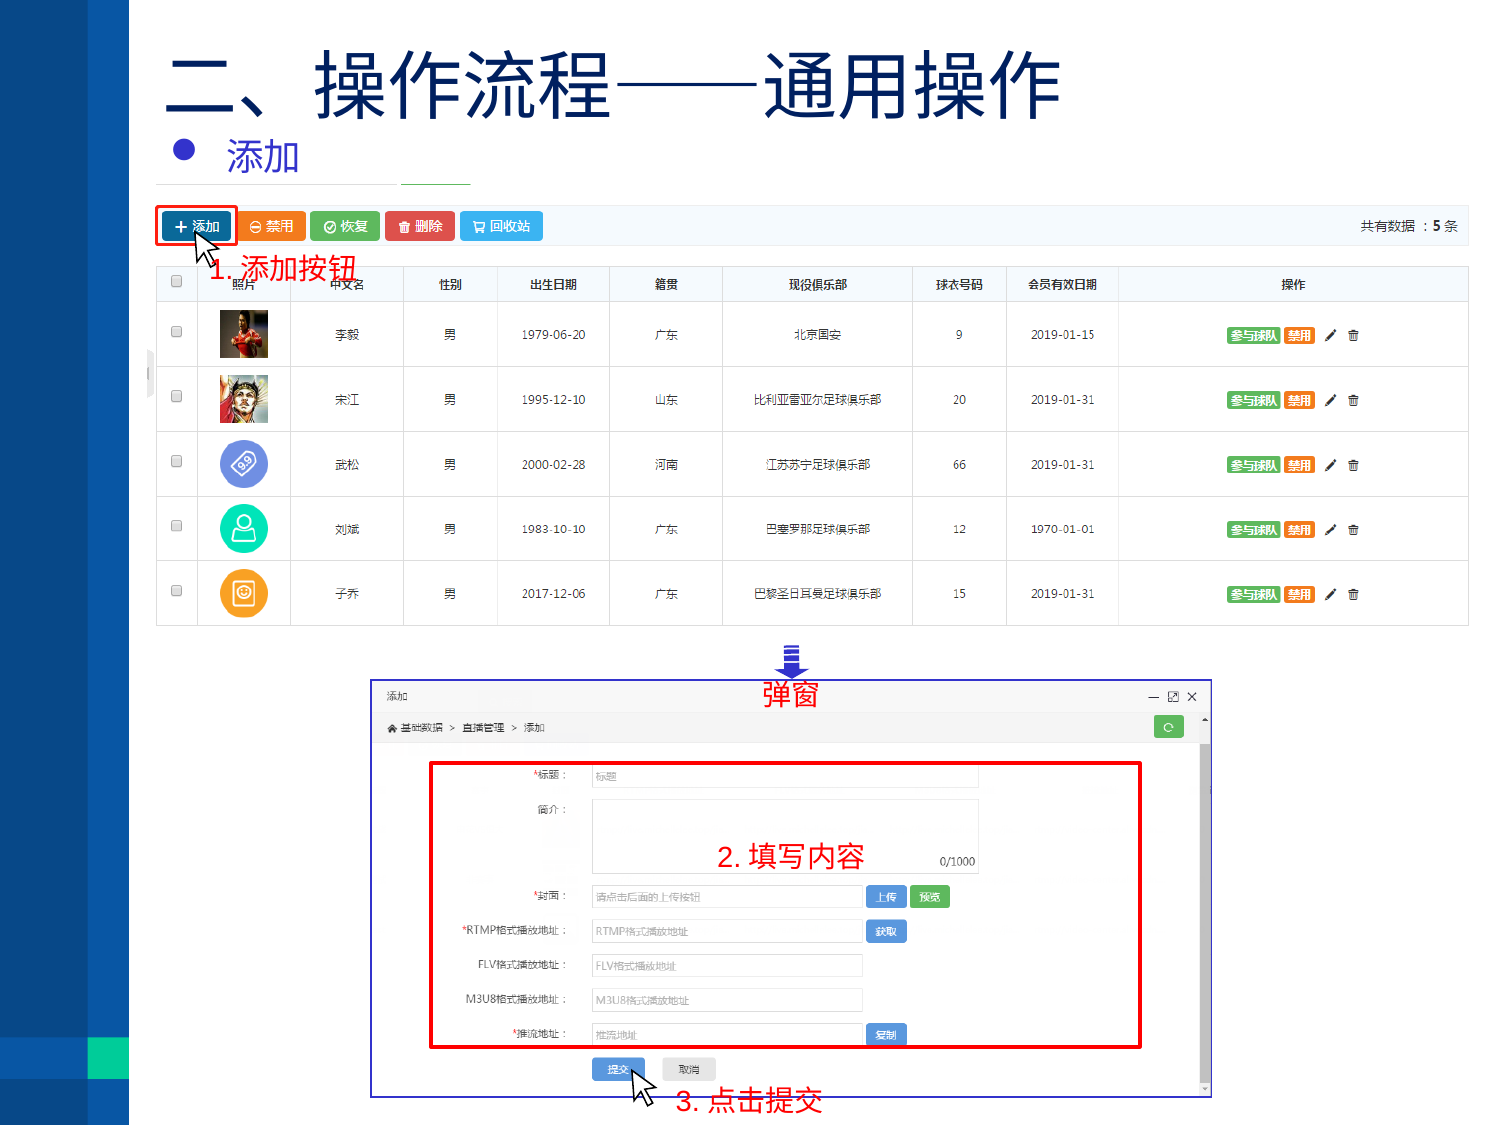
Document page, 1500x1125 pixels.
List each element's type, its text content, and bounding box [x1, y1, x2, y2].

text_box 添加 [155, 125, 420, 182]
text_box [147, 184, 1471, 1125]
